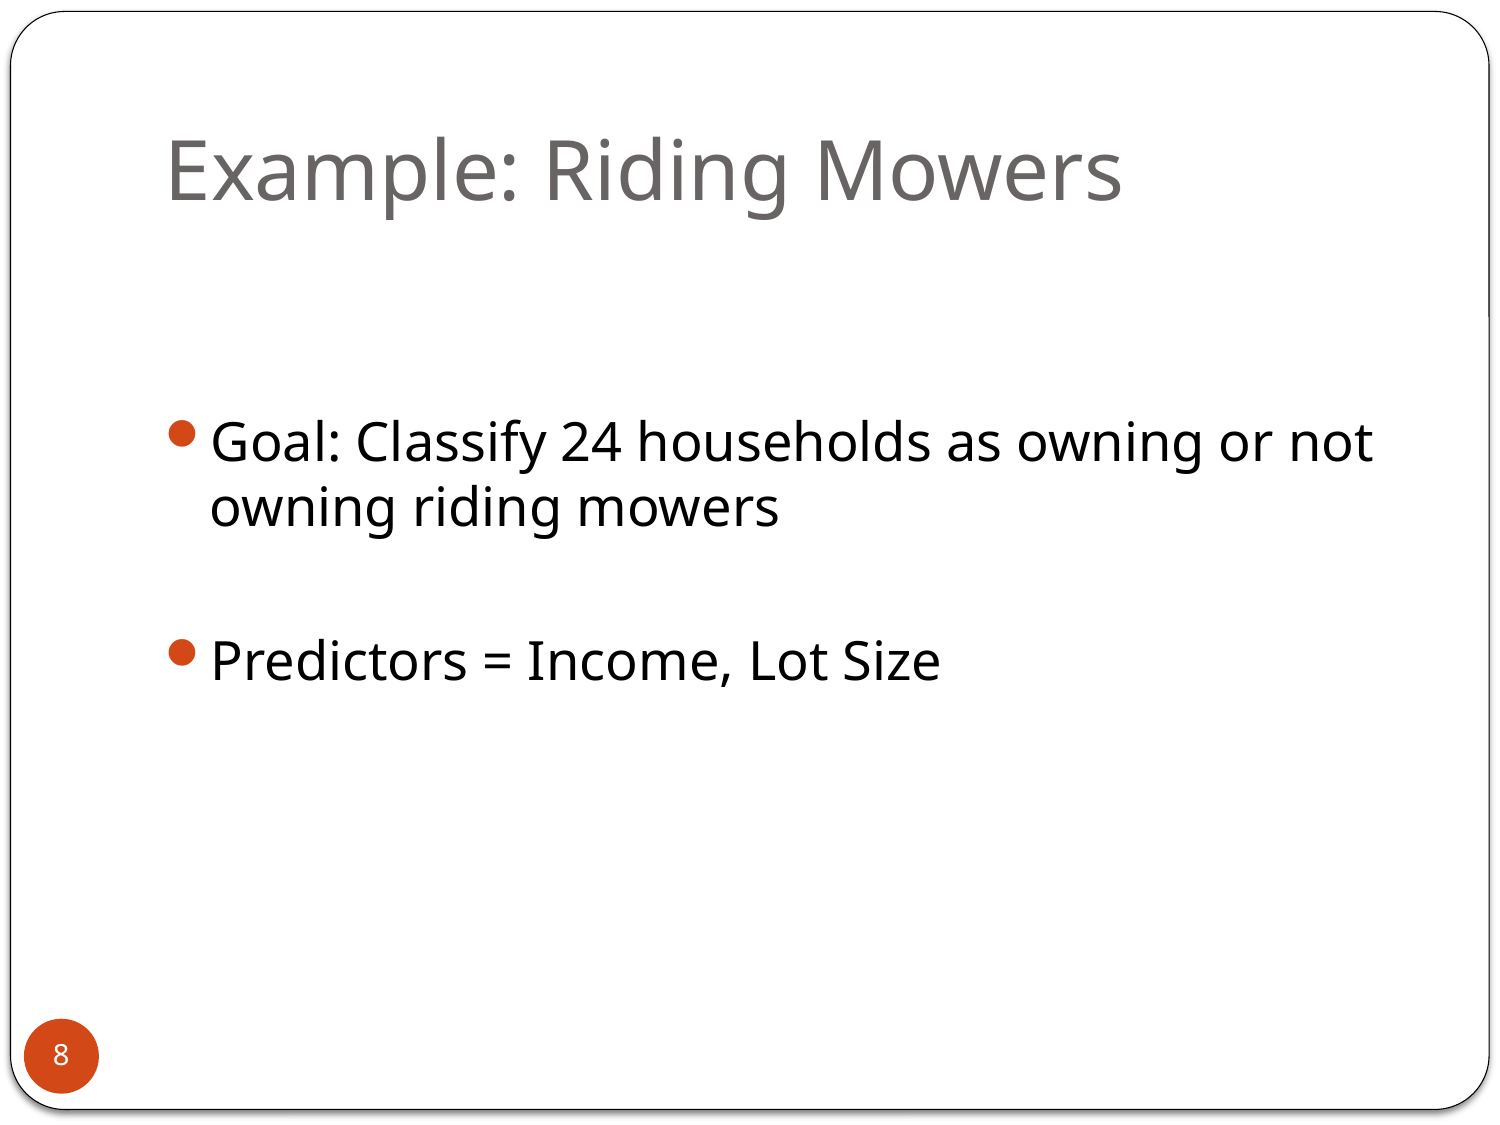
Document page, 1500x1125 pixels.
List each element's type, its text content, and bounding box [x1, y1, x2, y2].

slide_number 8 [23, 1018, 99, 1094]
list Goal: Classify 24 households as owning or not owning riding mowers Predictors = Income, Lot Size [150, 399, 1425, 988]
title Example: Riding Mowers [150, 45, 1425, 233]
